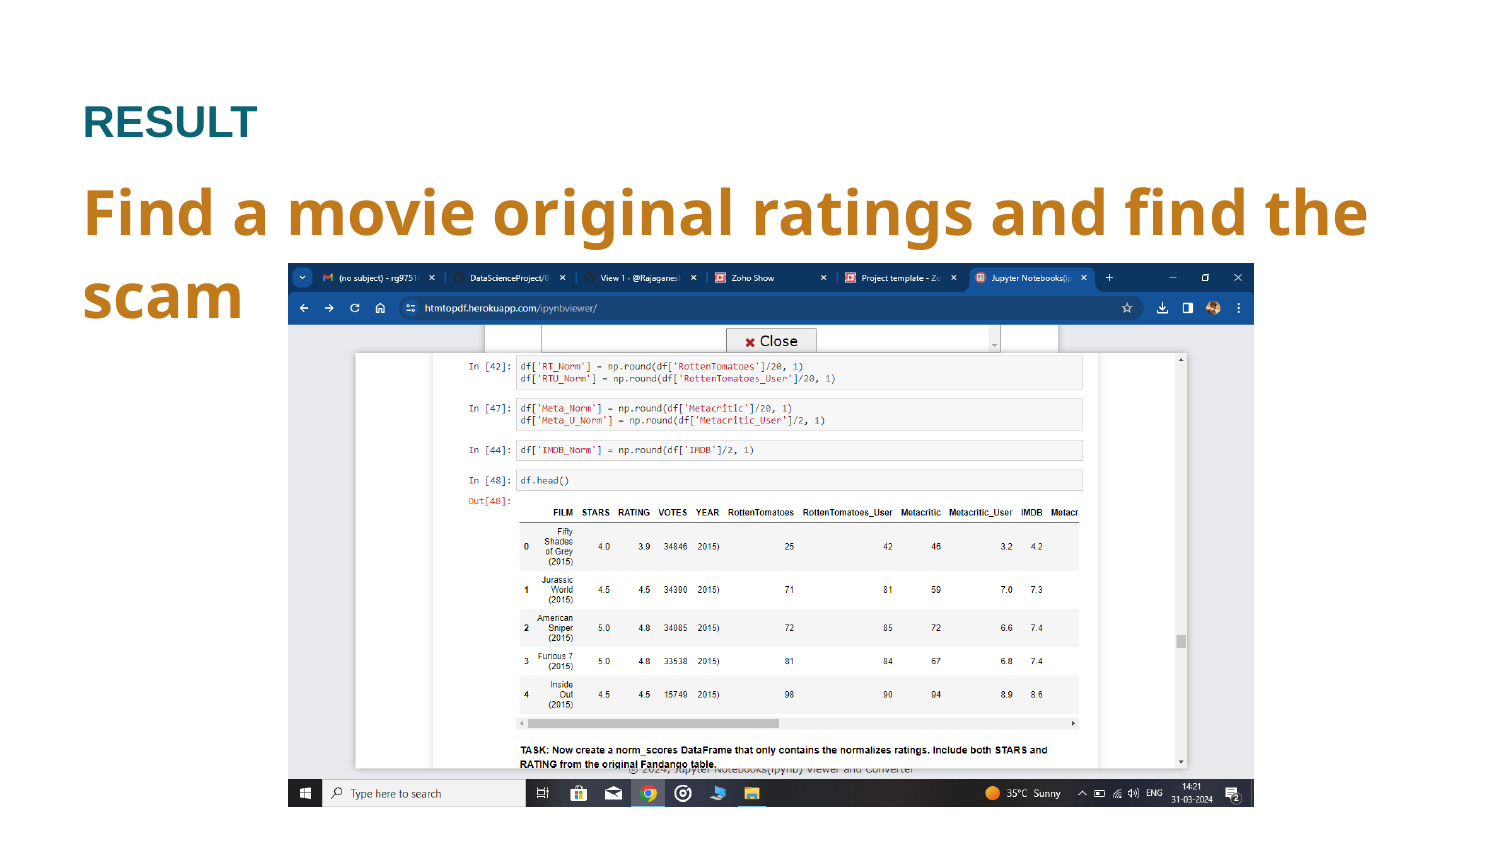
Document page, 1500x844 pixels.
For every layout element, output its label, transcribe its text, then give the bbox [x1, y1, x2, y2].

list Find a movie original ratings and find the scam [71, 160, 1429, 736]
picture [287, 263, 1254, 807]
title RESULT [71, 86, 1429, 152]
